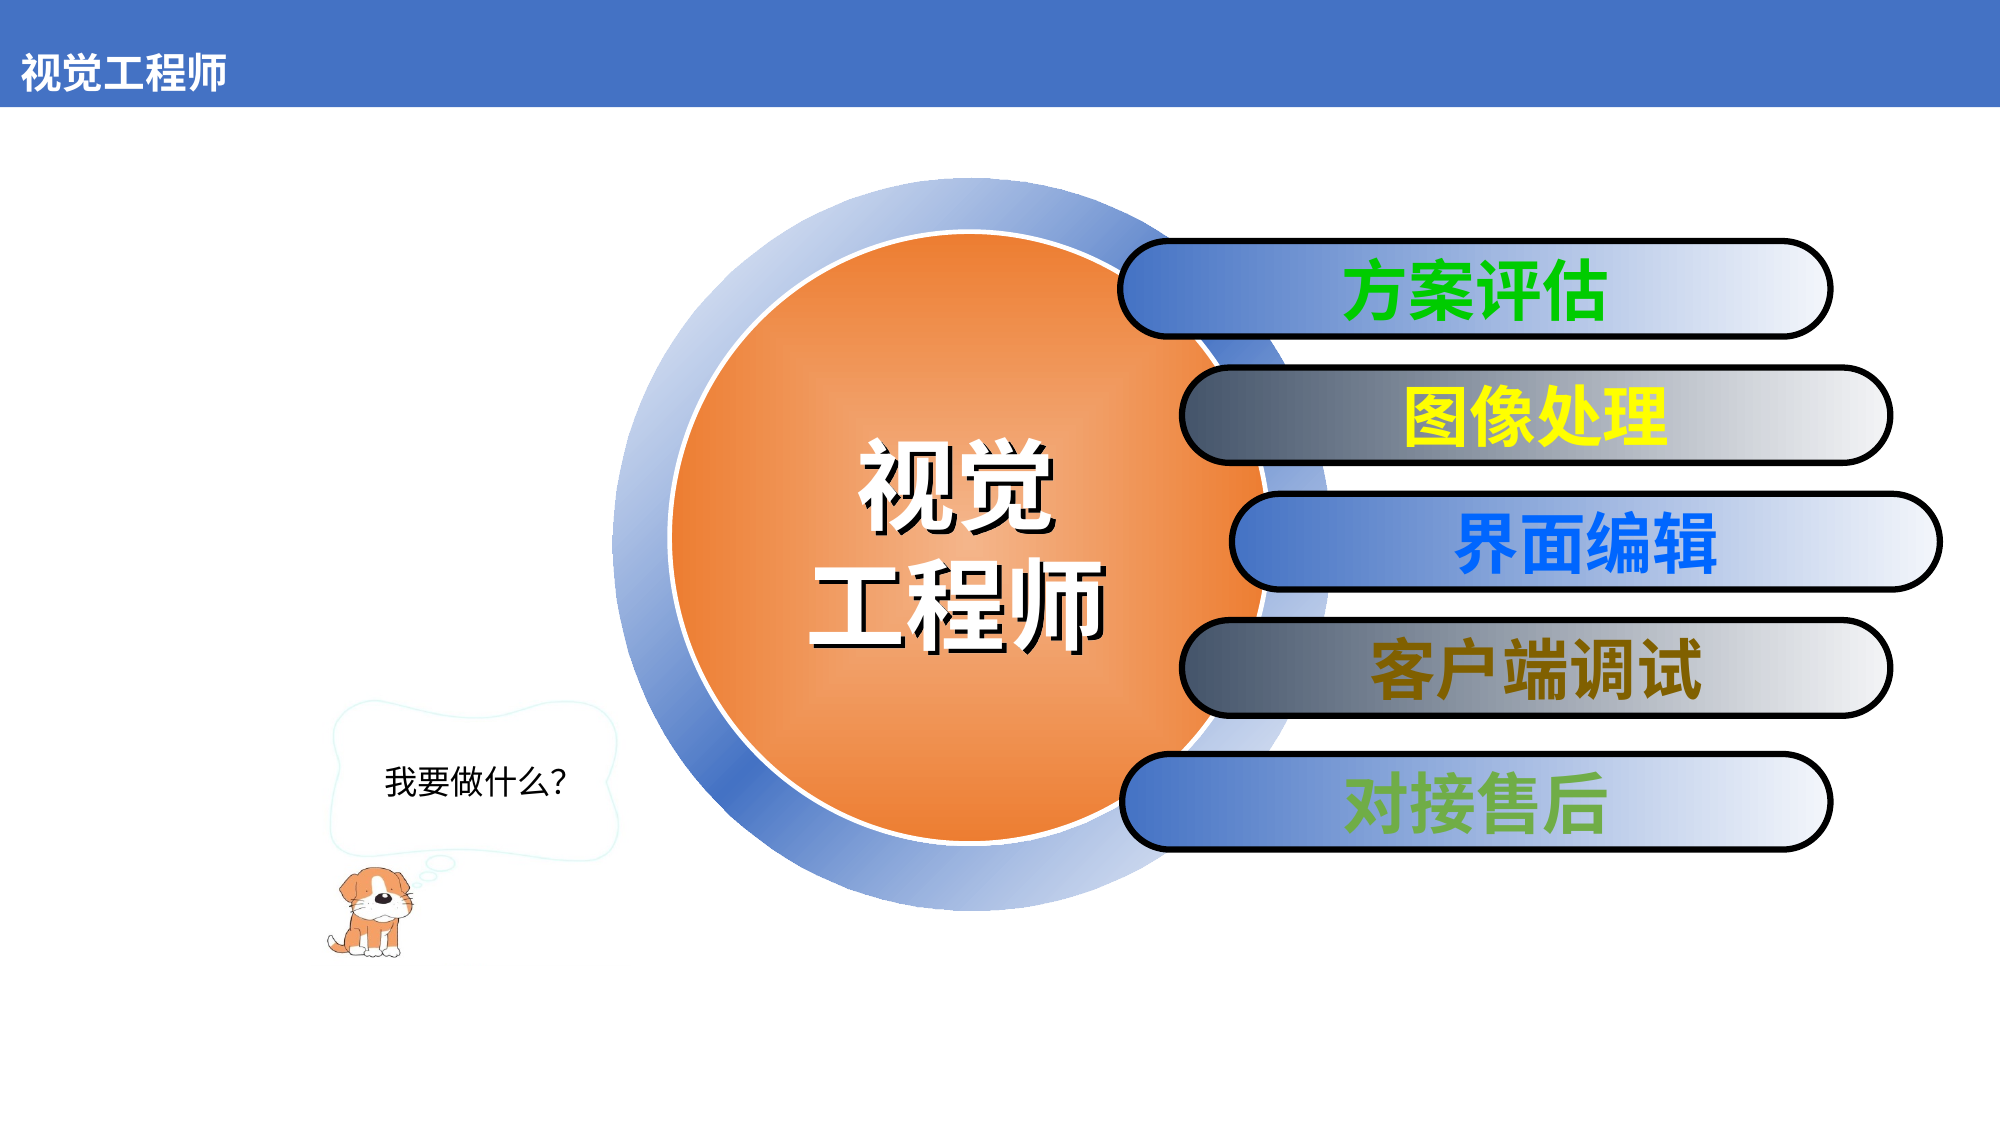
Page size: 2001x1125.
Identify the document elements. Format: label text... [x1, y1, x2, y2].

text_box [612, 177, 1940, 911]
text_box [311, 689, 631, 966]
title 视觉工程师 [0, 0, 2000, 108]
